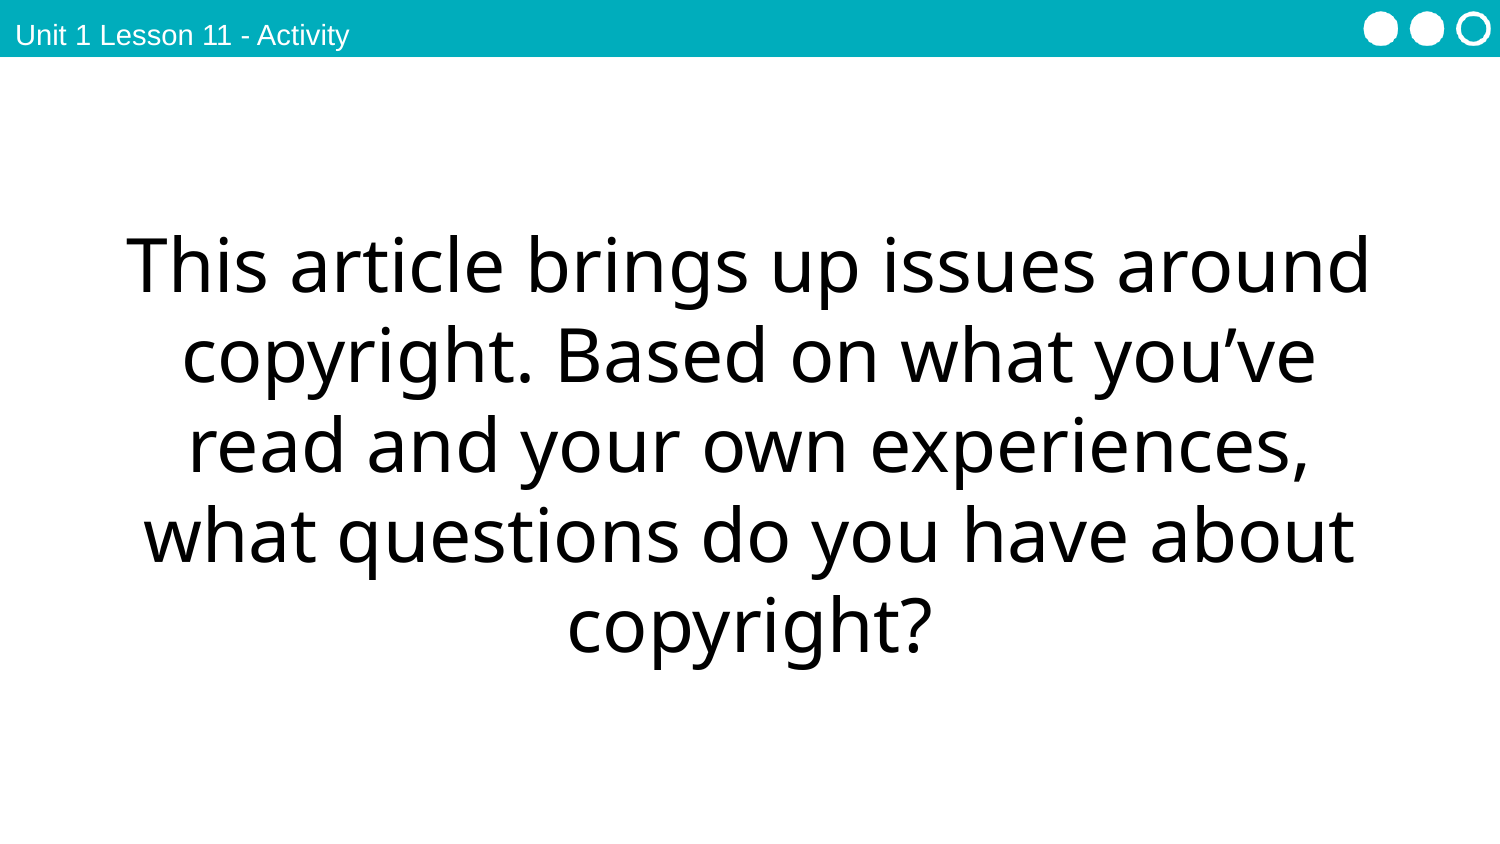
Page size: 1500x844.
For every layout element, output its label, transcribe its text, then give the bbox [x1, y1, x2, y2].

picture [0, 0, 1500, 844]
text_box This article brings up issues around copyright. Based on what you’ve read and your own experiences, what questions do you have about copyright? [85, 112, 1415, 708]
text_box Unit 1 Lesson 11 - Activity [0, 0, 750, 58]
